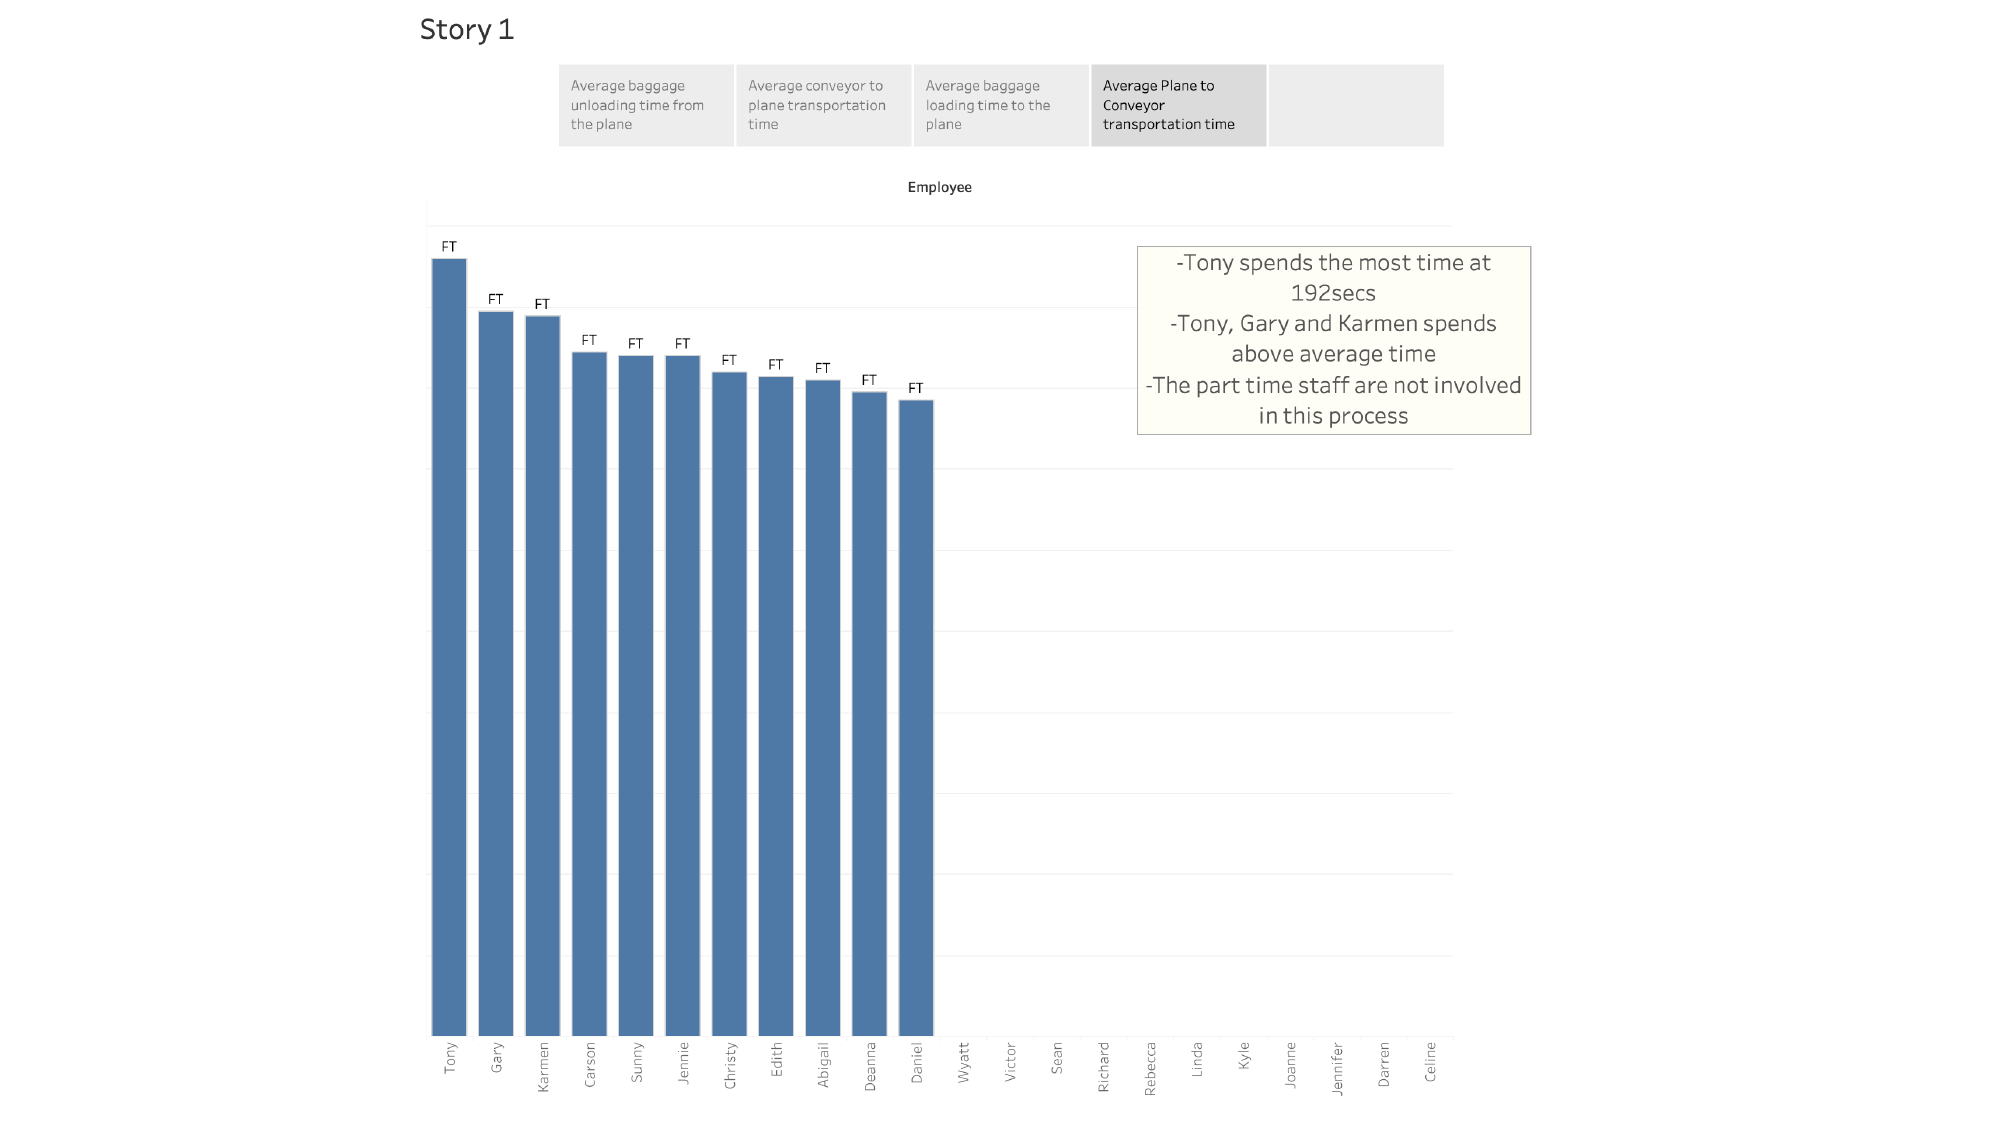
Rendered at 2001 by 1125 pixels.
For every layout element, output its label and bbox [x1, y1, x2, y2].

picture [407, 0, 1593, 1125]
